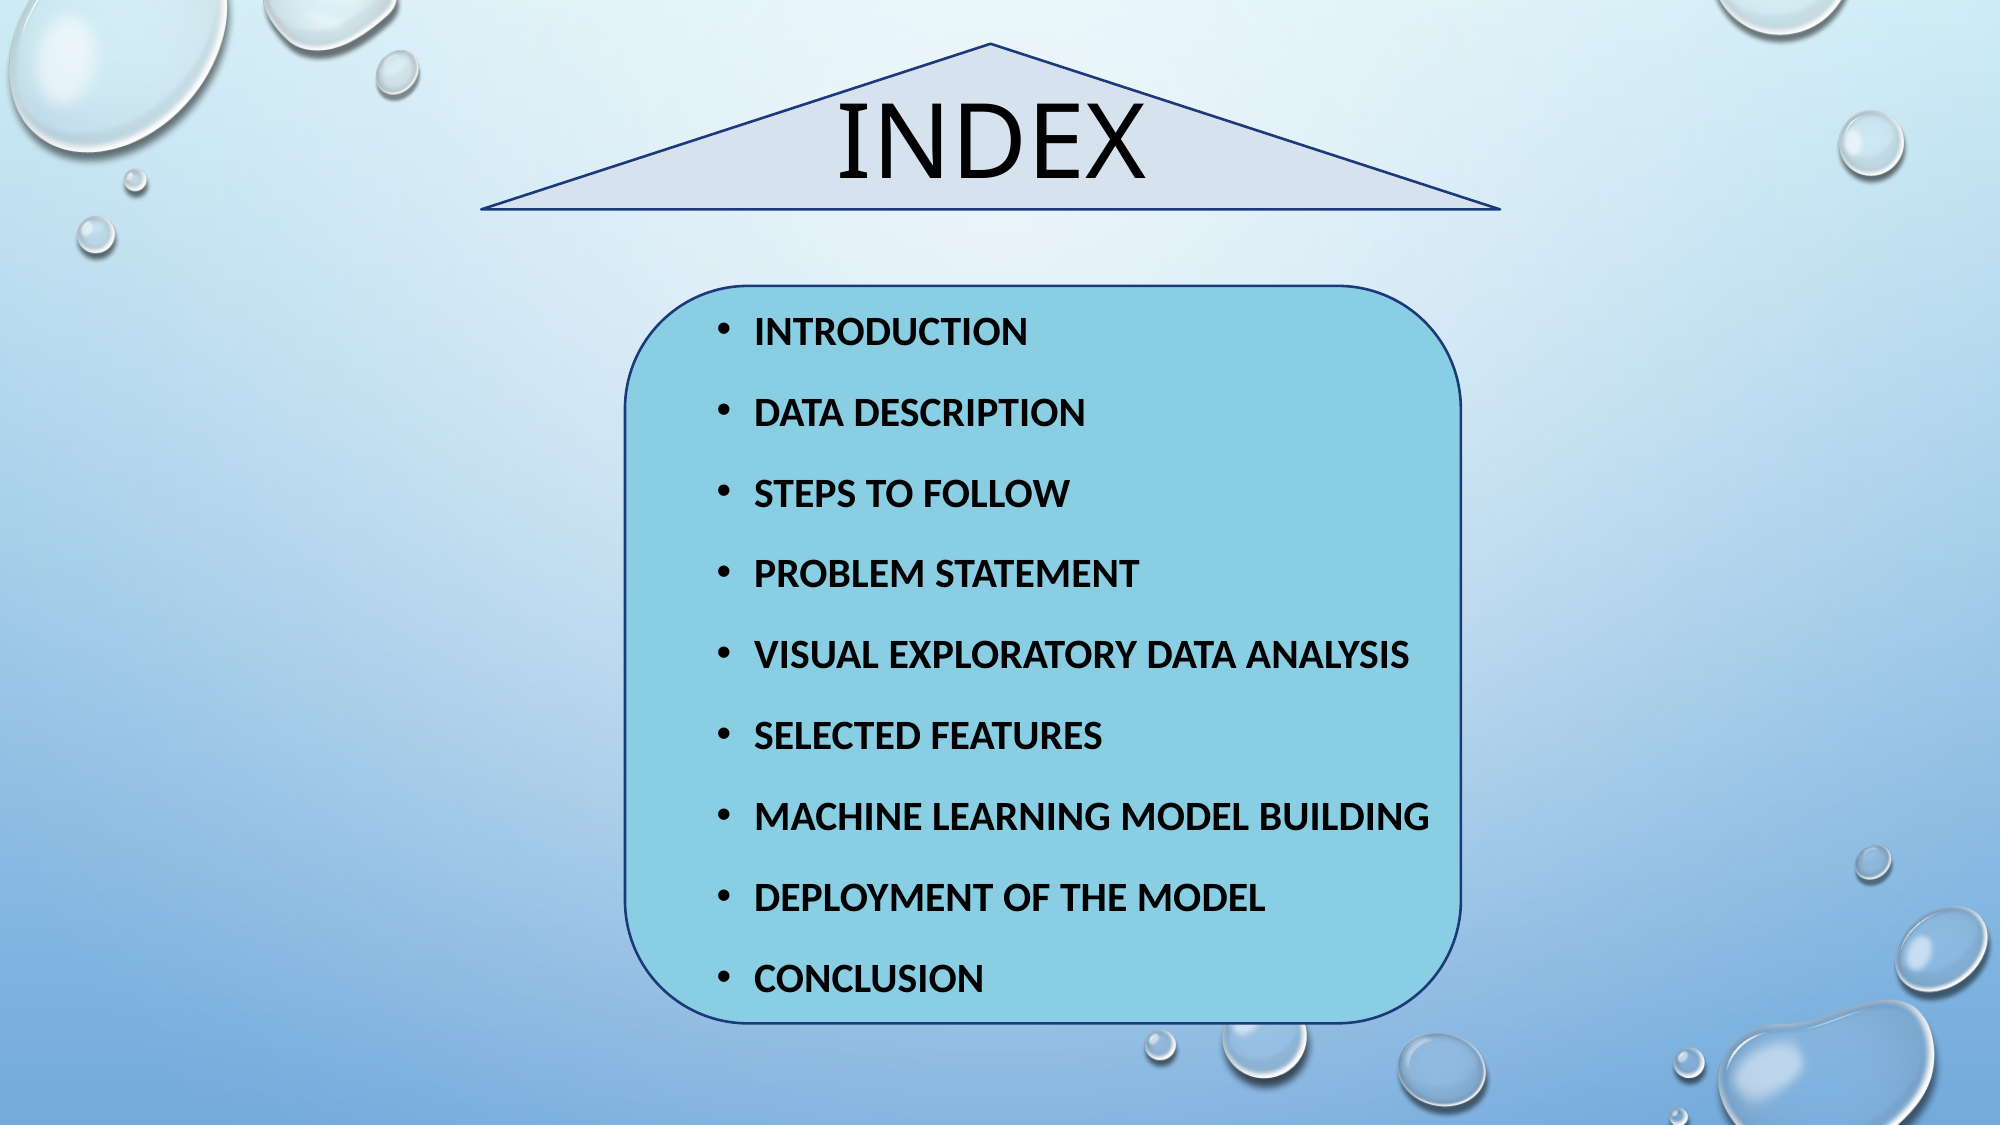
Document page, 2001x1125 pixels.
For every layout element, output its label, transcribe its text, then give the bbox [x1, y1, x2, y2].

title INDEX [149, 24, 1807, 264]
text_box [623, 293, 701, 1016]
picture [0, 0, 2000, 1125]
list INTRODUCTION DATA DESCRIPTION Steps to follow problem statement Visual Exploratory Data Analysis Selected Features MACHINE LEARNING Model BUILDING Deployment of the Model Conclusion [701, 285, 1677, 1100]
